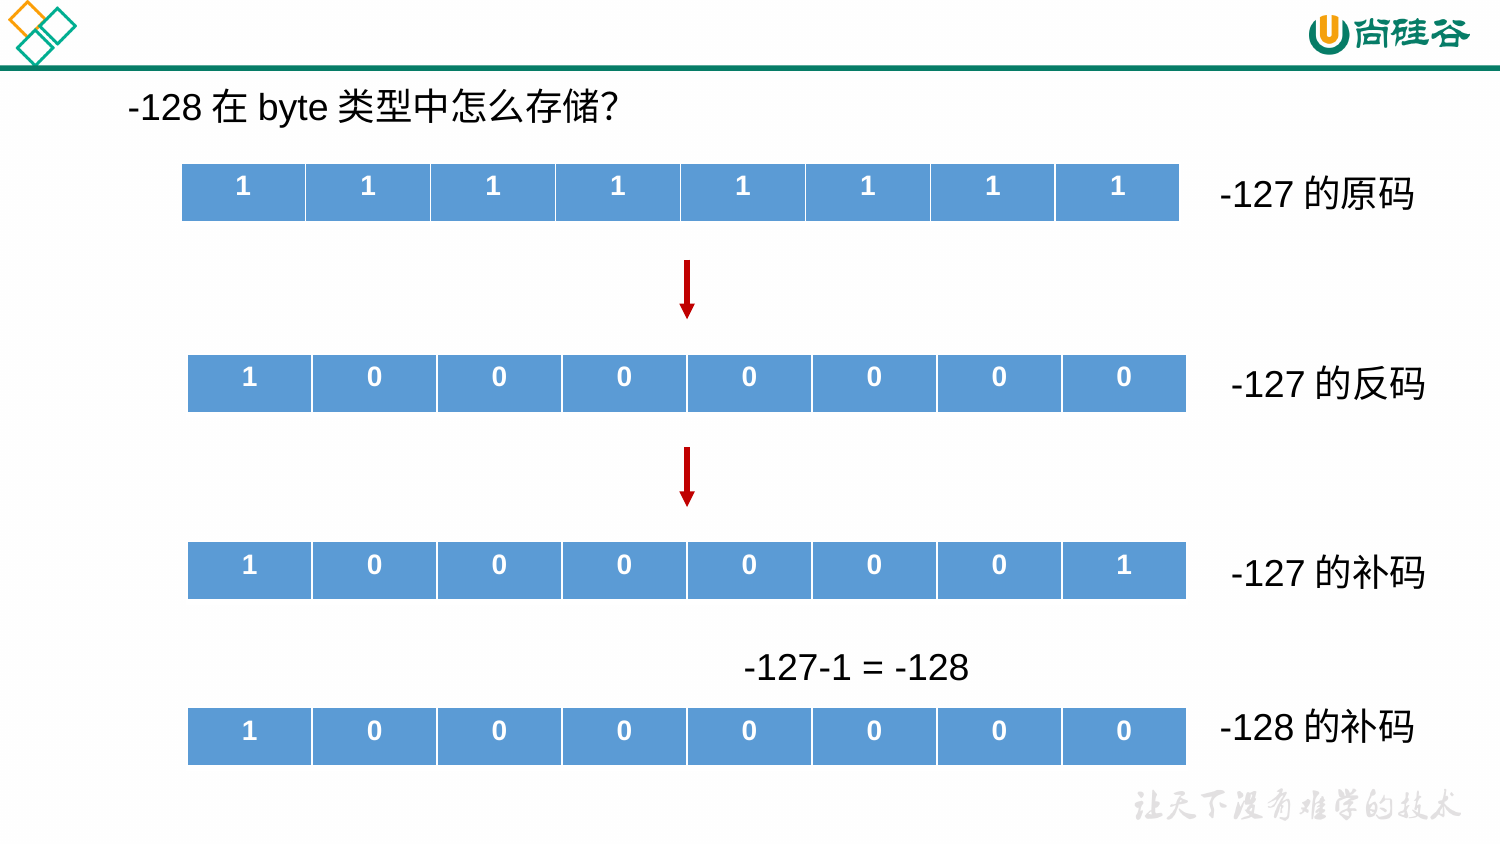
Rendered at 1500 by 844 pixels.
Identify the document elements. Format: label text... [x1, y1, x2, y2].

table_header 0 [813, 708, 936, 765]
table_header 0 [813, 542, 936, 599]
table_header 1 [681, 164, 805, 221]
table_header 0 [313, 542, 436, 599]
table_header 1 [431, 164, 555, 221]
picture [0, 0, 1500, 844]
text_box -128的补码 [1204, 696, 1452, 756]
table_header 1 [306, 164, 430, 221]
table_header 0 [938, 542, 1061, 599]
table_header 1 [188, 708, 311, 765]
table_header 0 [688, 355, 811, 412]
table_header 0 [1063, 355, 1186, 412]
table_header 0 [938, 355, 1061, 412]
table_header 0 [313, 355, 436, 412]
table_header 1 [188, 355, 311, 412]
table_header 0 [563, 355, 686, 412]
text_box -127的反码 [1216, 352, 1463, 413]
table_header 1 [182, 164, 305, 221]
table_header 0 [813, 355, 936, 412]
table_header 0 [688, 708, 811, 765]
text_box -128在byte类型中怎么存储？ [112, 75, 688, 136]
table_header 0 [688, 542, 811, 599]
table_header 0 [563, 542, 686, 599]
table_header 1 [806, 164, 930, 221]
table_header 0 [438, 542, 561, 599]
table_header 0 [438, 355, 561, 412]
table_header 0 [563, 708, 686, 765]
text_box -127的原码 [1204, 162, 1452, 223]
text_box -127的补码 [1216, 541, 1463, 602]
table_header 1 [188, 542, 311, 599]
table_header 1 [556, 164, 680, 221]
table_header 1 [931, 164, 1054, 221]
table_header 1 [1063, 542, 1186, 599]
table_header 0 [938, 708, 1061, 765]
table_header 0 [313, 708, 436, 765]
text_box -127-1 = -128 [729, 635, 1046, 696]
table_header 0 [438, 708, 561, 765]
table_header 0 [1063, 708, 1186, 765]
table_header 1 [1056, 164, 1179, 221]
